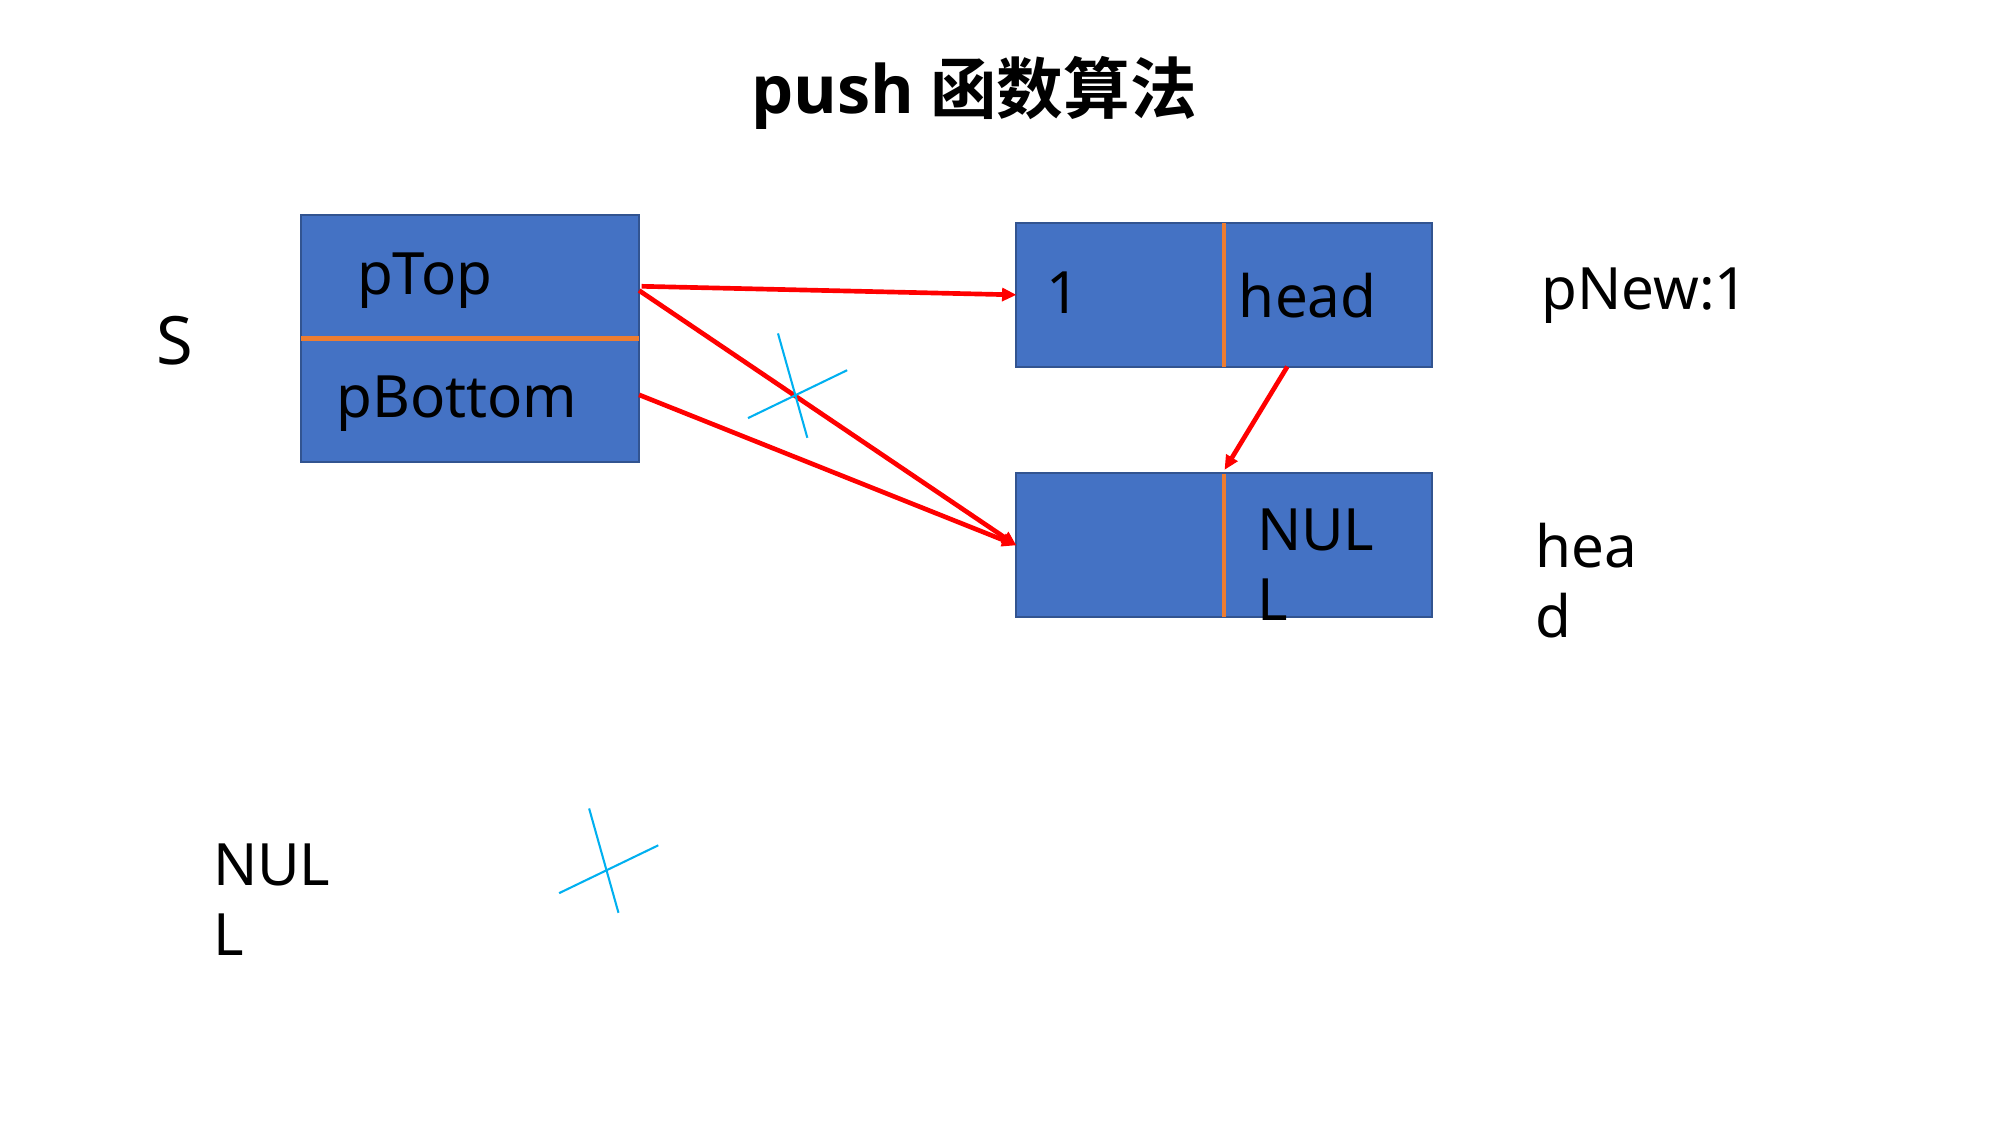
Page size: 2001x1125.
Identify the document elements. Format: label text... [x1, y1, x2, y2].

text_box pTop [342, 228, 540, 314]
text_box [619, 845, 659, 894]
text_box head [1520, 502, 1680, 657]
text_box NULL [1242, 485, 1414, 640]
text_box pBottom [321, 351, 619, 437]
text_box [808, 370, 848, 419]
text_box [639, 290, 1017, 394]
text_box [589, 808, 619, 913]
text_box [1224, 366, 1288, 470]
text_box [748, 370, 778, 419]
text_box [1015, 222, 1433, 368]
text_box [300, 214, 640, 463]
text_box pNew:1 [1527, 243, 1807, 329]
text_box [639, 394, 1017, 546]
text_box push函数算法 [515, 39, 1433, 134]
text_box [778, 333, 808, 438]
text_box S [141, 290, 240, 386]
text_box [559, 845, 589, 894]
text_box NULL [198, 820, 370, 975]
text_box head [1225, 252, 1396, 337]
text_box [1015, 472, 1433, 618]
text_box 1 [1031, 247, 1204, 333]
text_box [641, 286, 1017, 295]
